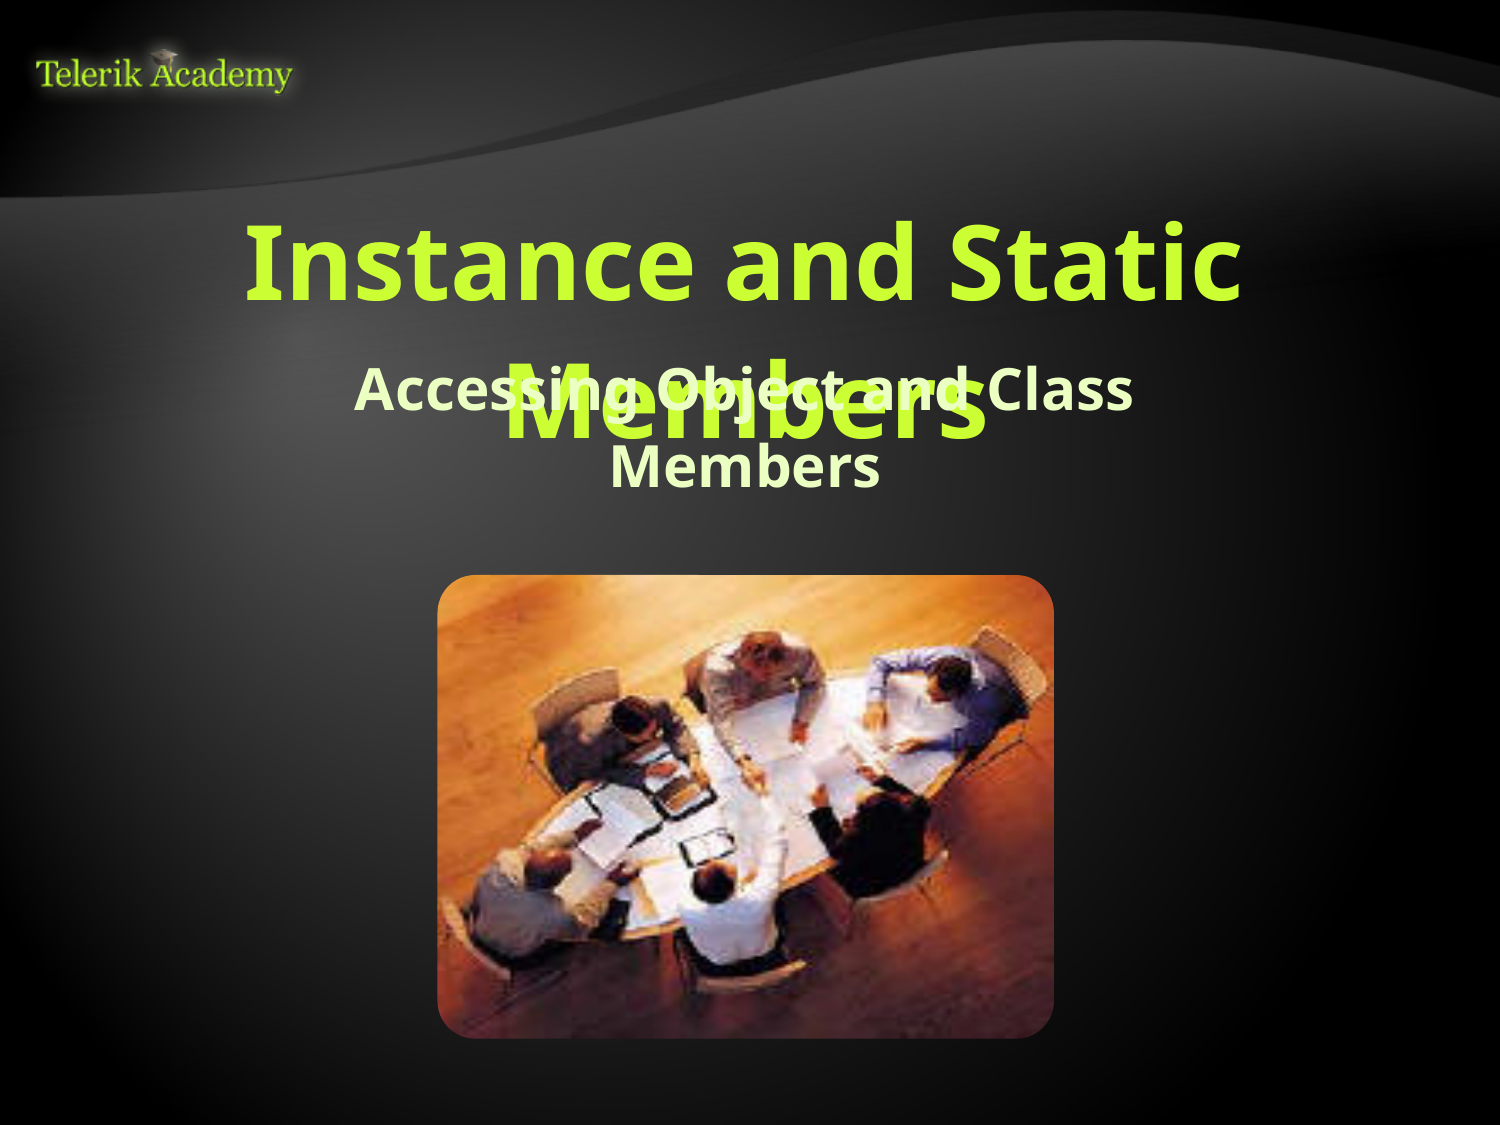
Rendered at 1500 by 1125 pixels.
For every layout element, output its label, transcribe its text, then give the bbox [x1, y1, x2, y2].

text_box Accessing Object and Class Members [213, 344, 1277, 499]
picture [0, 0, 1500, 1125]
title Instance and Static Members [64, 237, 1425, 406]
